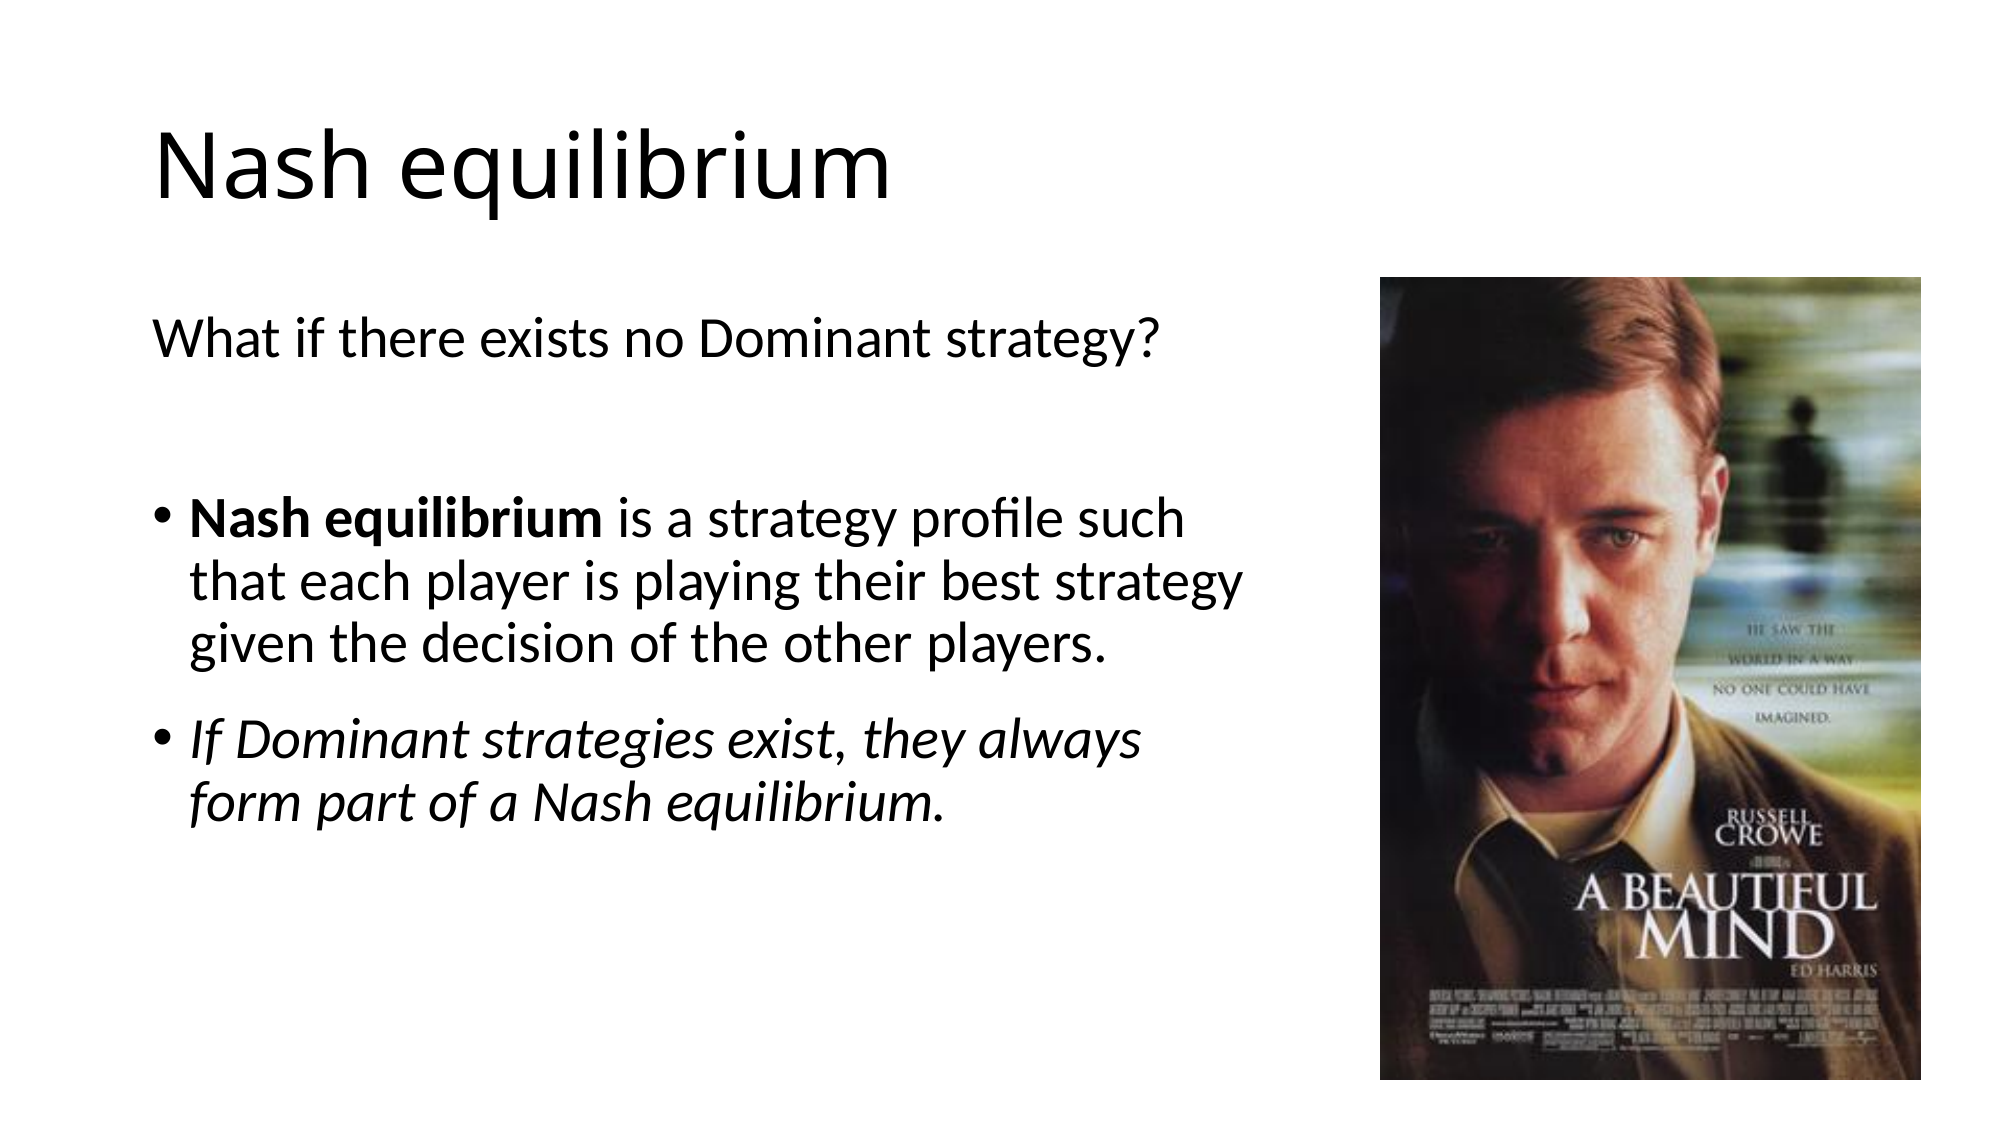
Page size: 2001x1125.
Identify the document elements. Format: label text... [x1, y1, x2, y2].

picture [1380, 277, 1921, 1080]
title Nash equilibrium [137, 59, 1863, 278]
list What if there exists no Dominant strategy? Nash equilibrium is a strategy profile such that each player is playing their best strategy given the decision of the other players. If Dominant strategies exist, they always form part of a Nash equilibrium. [137, 299, 1261, 1014]
